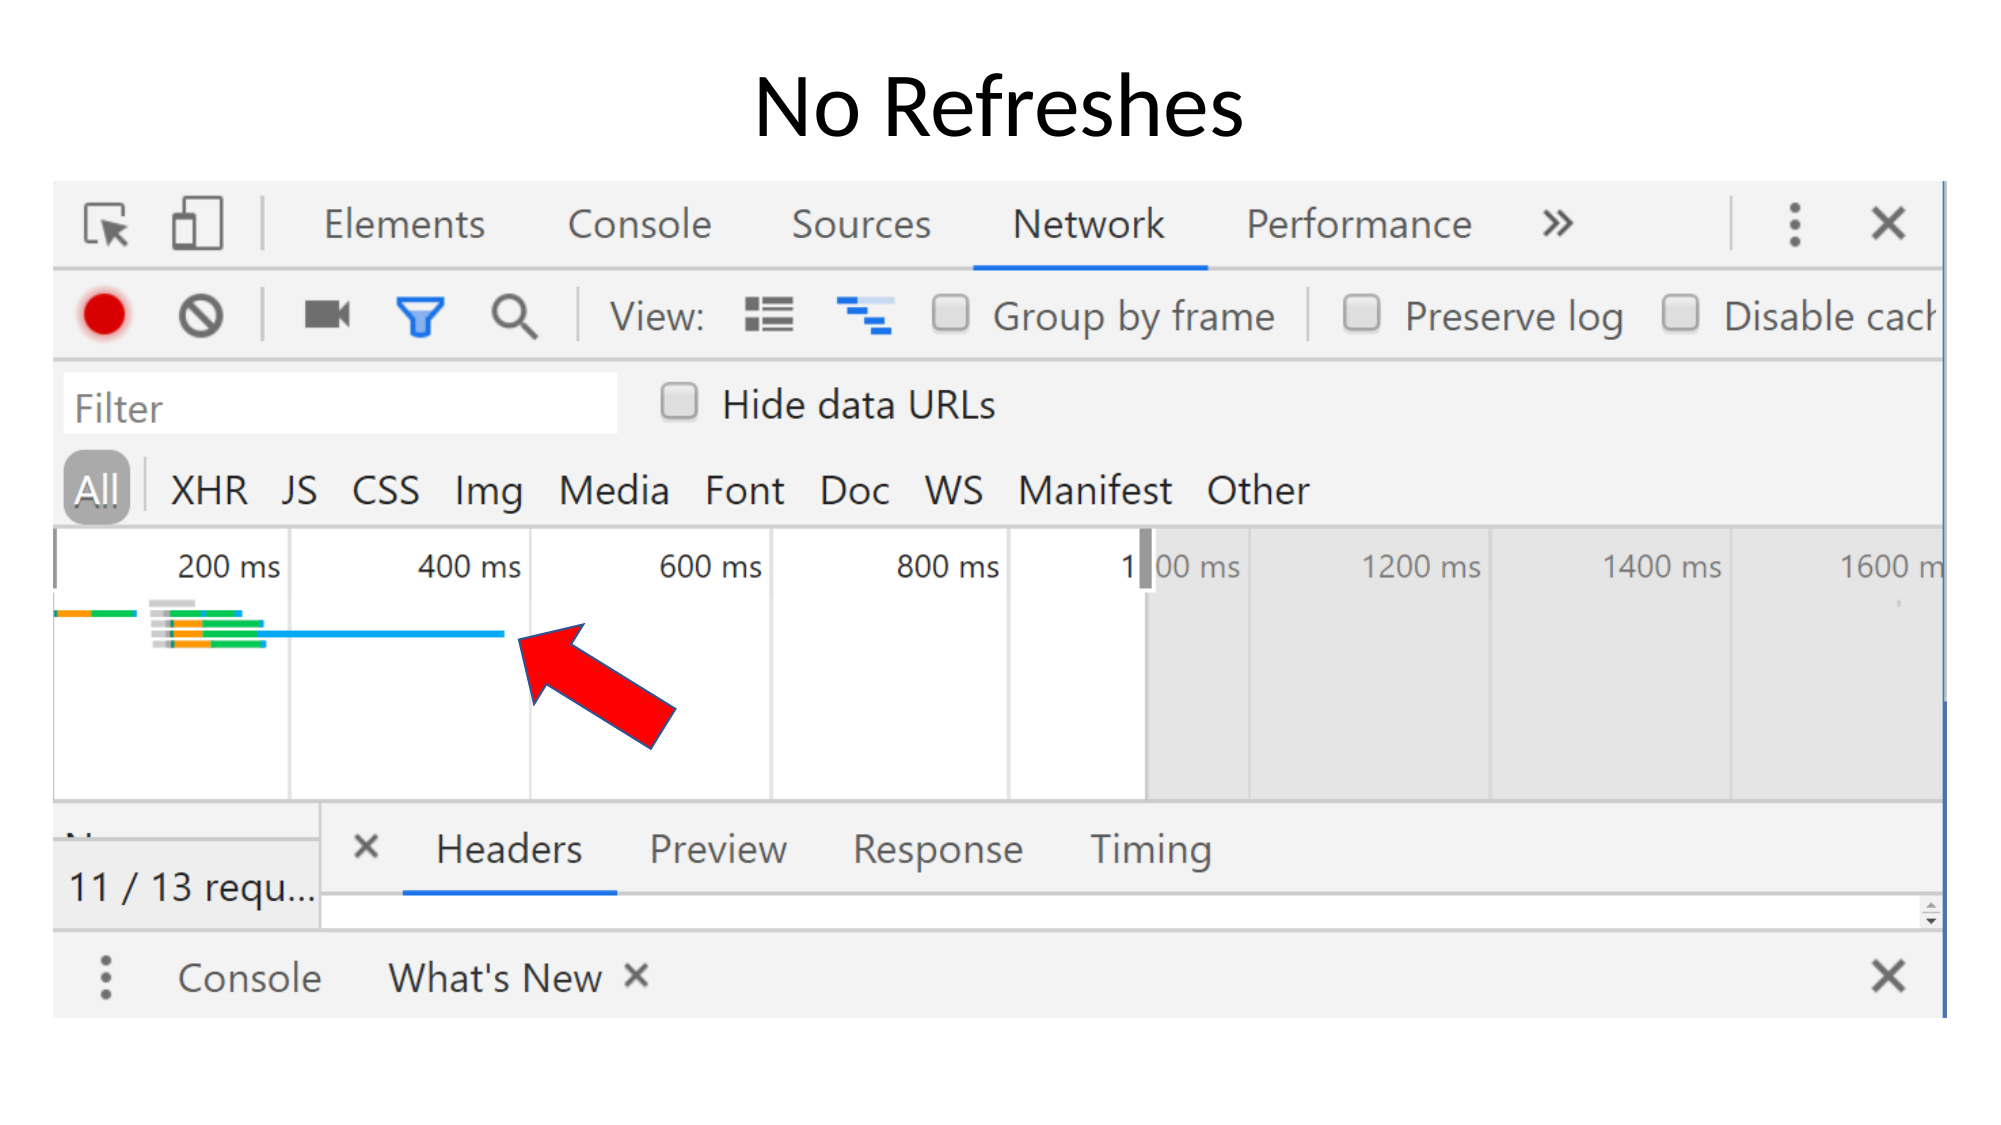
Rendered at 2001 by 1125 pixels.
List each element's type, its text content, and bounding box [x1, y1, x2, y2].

text_box No Refreshes [687, 37, 1313, 162]
picture [53, 181, 1947, 1018]
